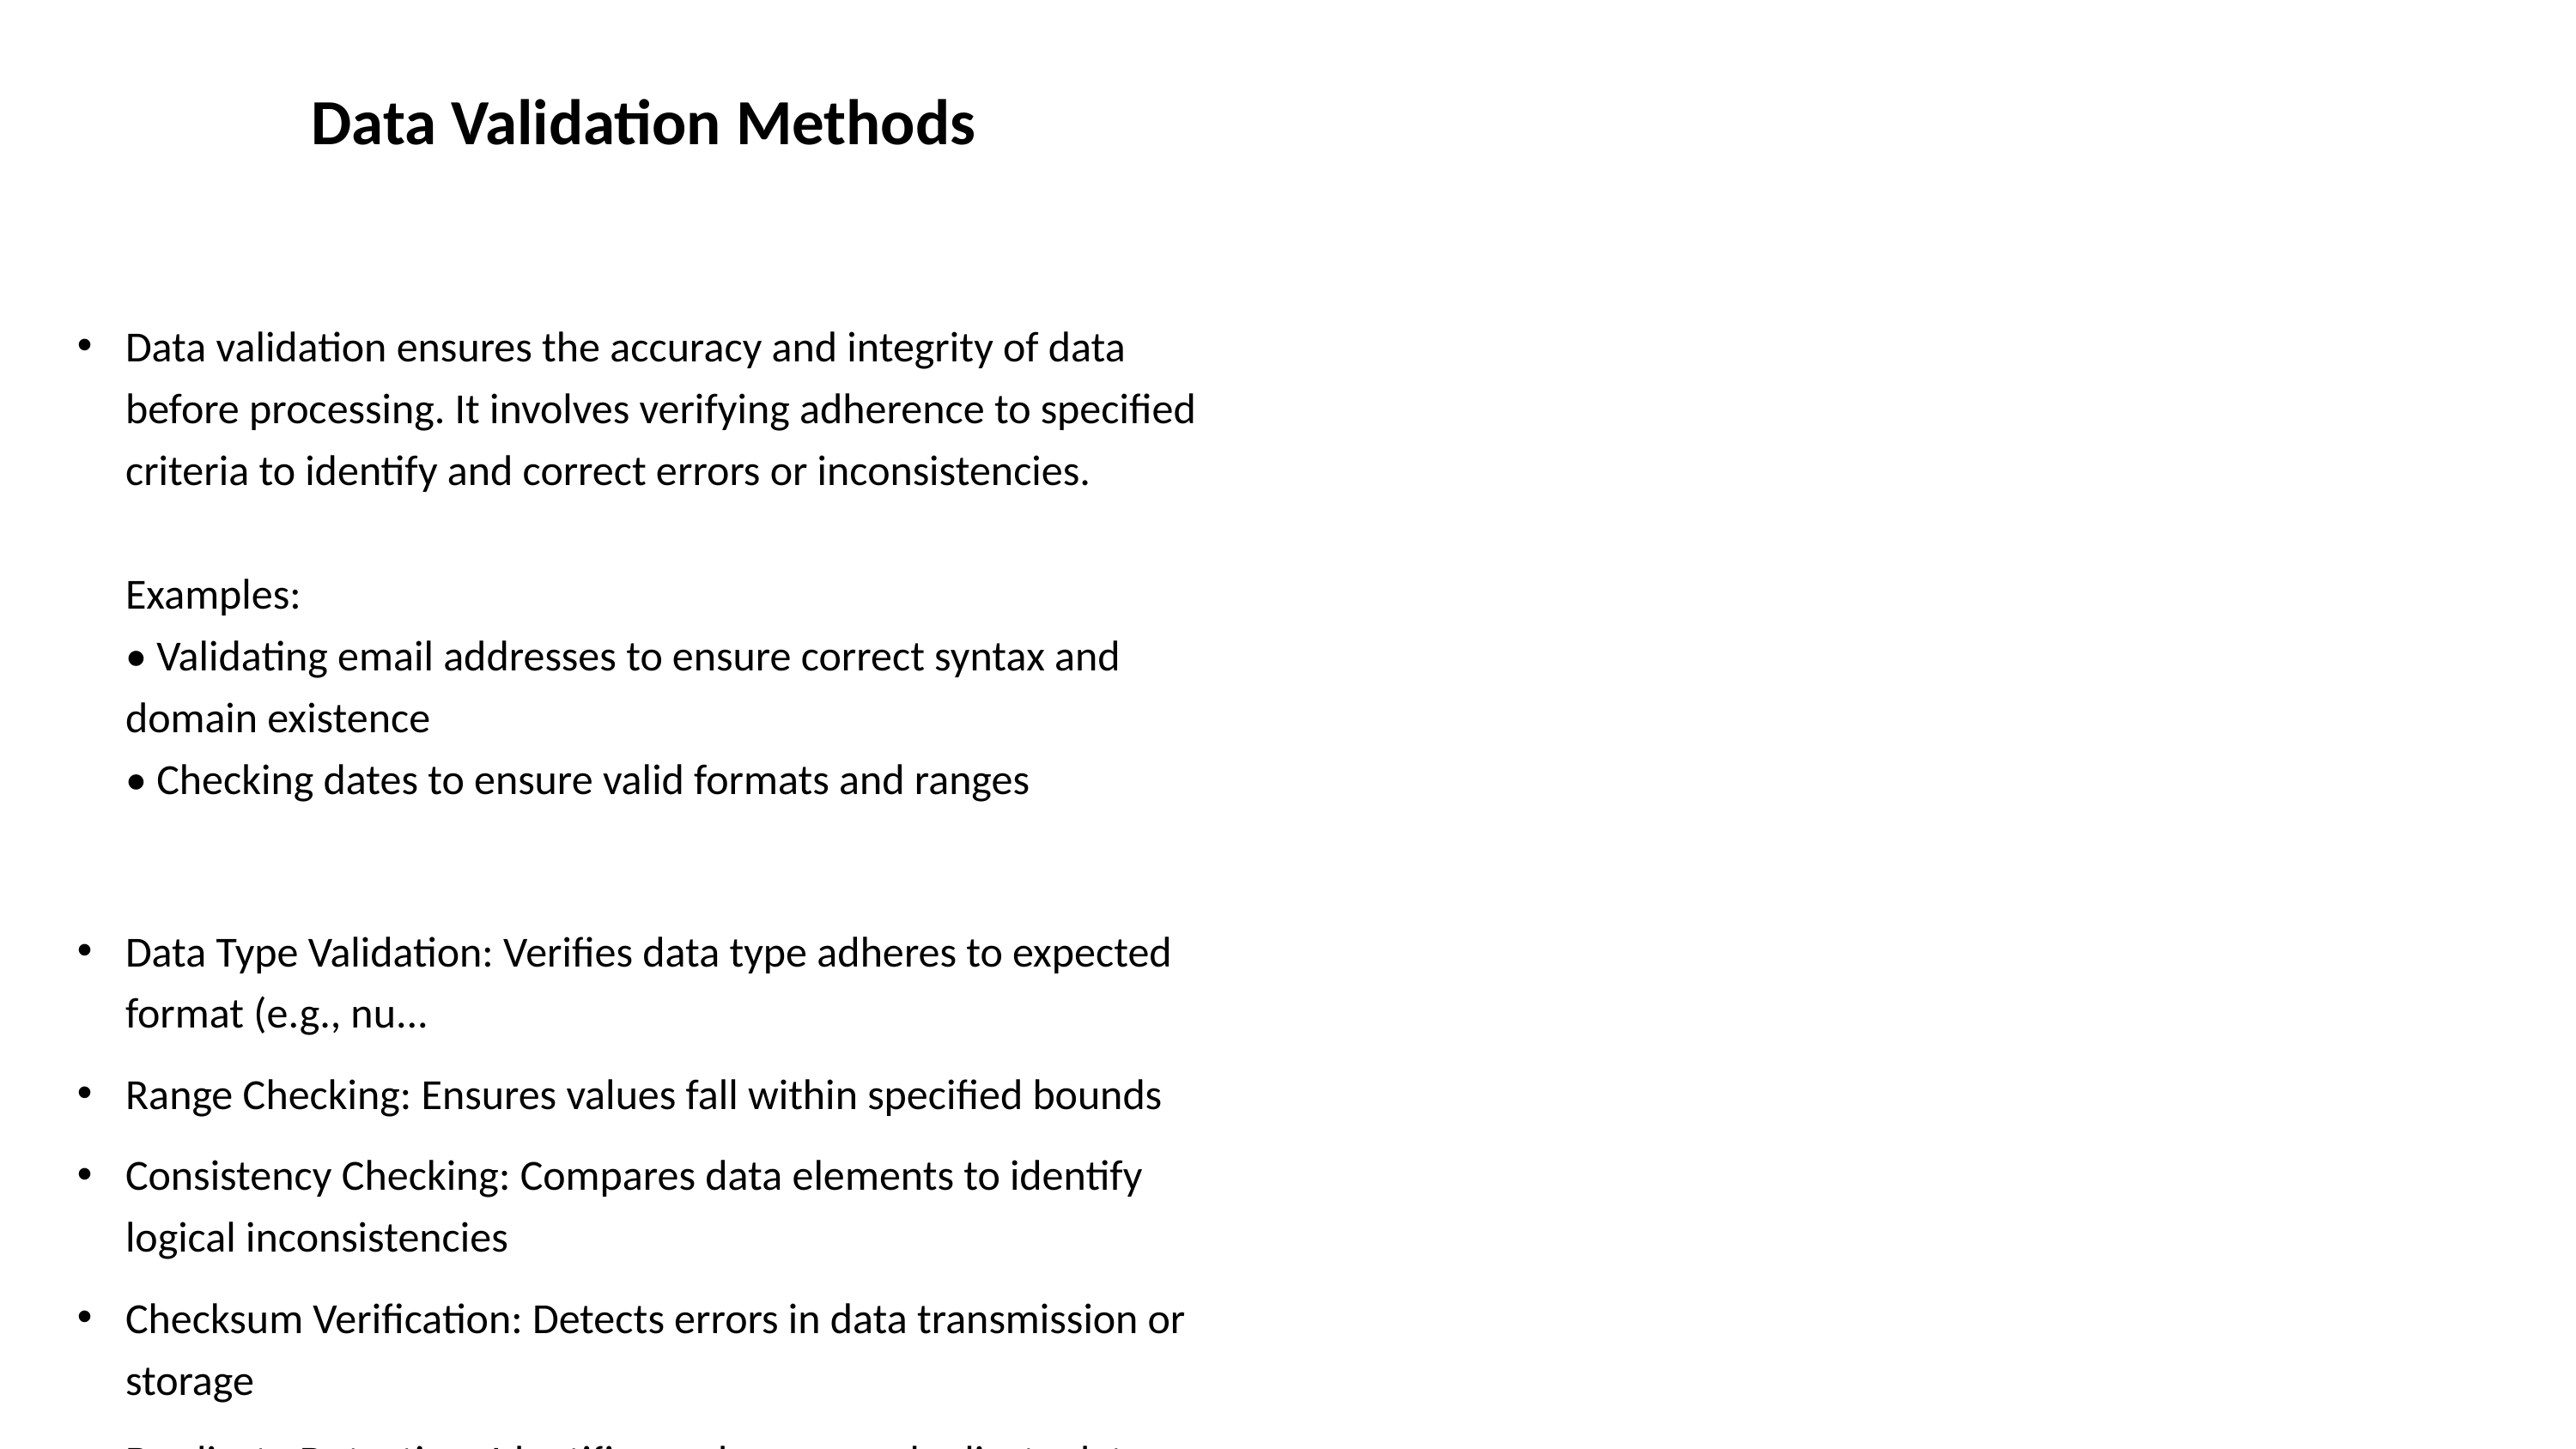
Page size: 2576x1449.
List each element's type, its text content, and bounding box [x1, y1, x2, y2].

title Data Validation Methods [64, 39, 1224, 200]
list Data validation ensures the accuracy and integrity of data before processing. It involves verifying adherence to specified criteria to identify and correct errors or inconsistencies. Examples: • Validating email addresses to ensure correct syntax and domain existence • Checking dates to ensure valid formats and ranges Data Type Validation: Verifies data type adheres to expected format (e.g., nu... Range Checking: Ensures values fall within specified bounds Consistency Checking: Compares data elements to identify logical inconsistencies Checksum Verification: Detects errors in data transmission or storage Duplicate Detection: Identifies and removes duplicate data points [64, 225, 1224, 863]
